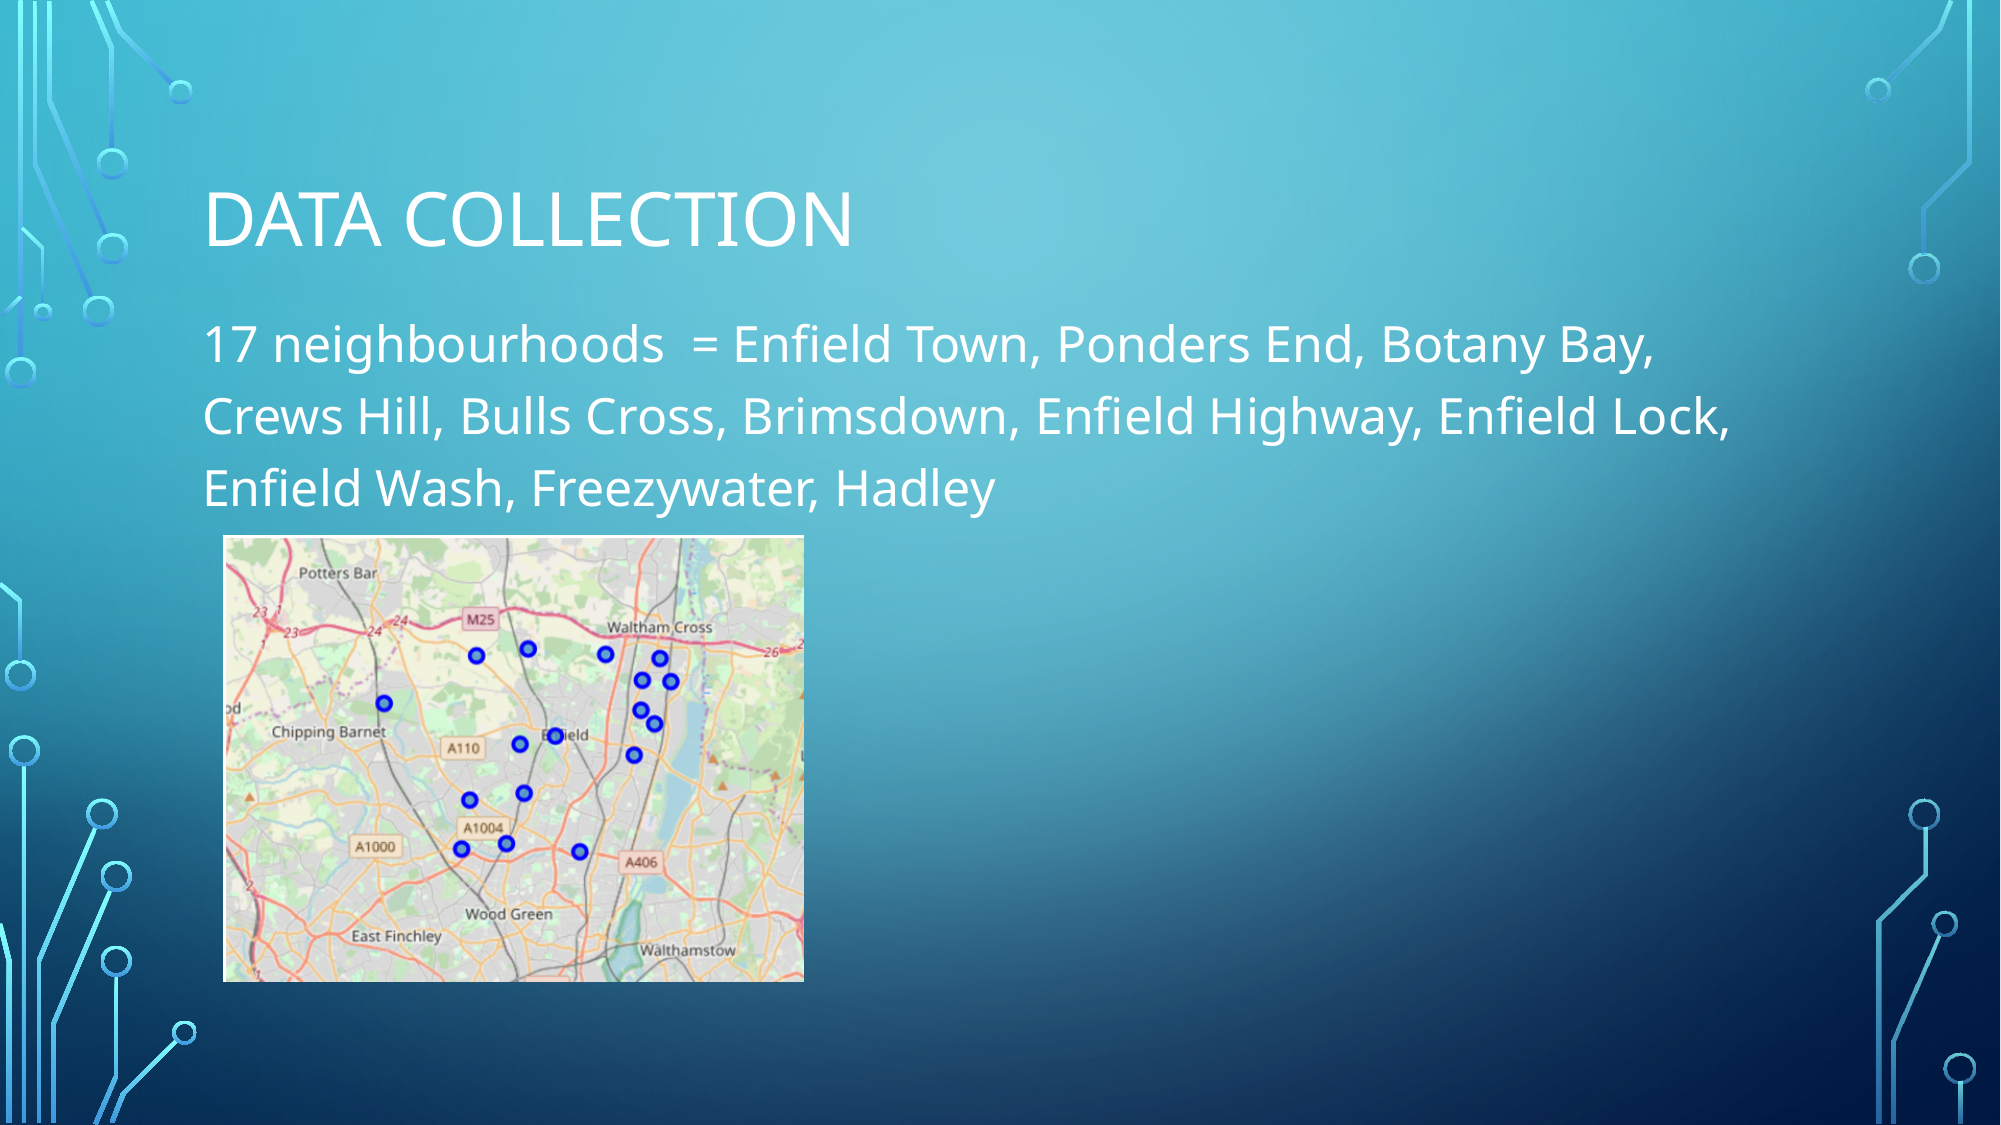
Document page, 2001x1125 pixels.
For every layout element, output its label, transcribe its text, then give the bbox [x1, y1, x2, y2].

picture [223, 535, 804, 982]
title Data collection [187, 101, 1813, 293]
list 17 neighbourhoods = Enfield Town, Ponders End, Botany Bay, Crews Hill, Bulls Cross, Brimsdown, Enfield Highway, Enfield Lock, Enfield Wash, Freezywater, Hadley [187, 293, 1813, 875]
